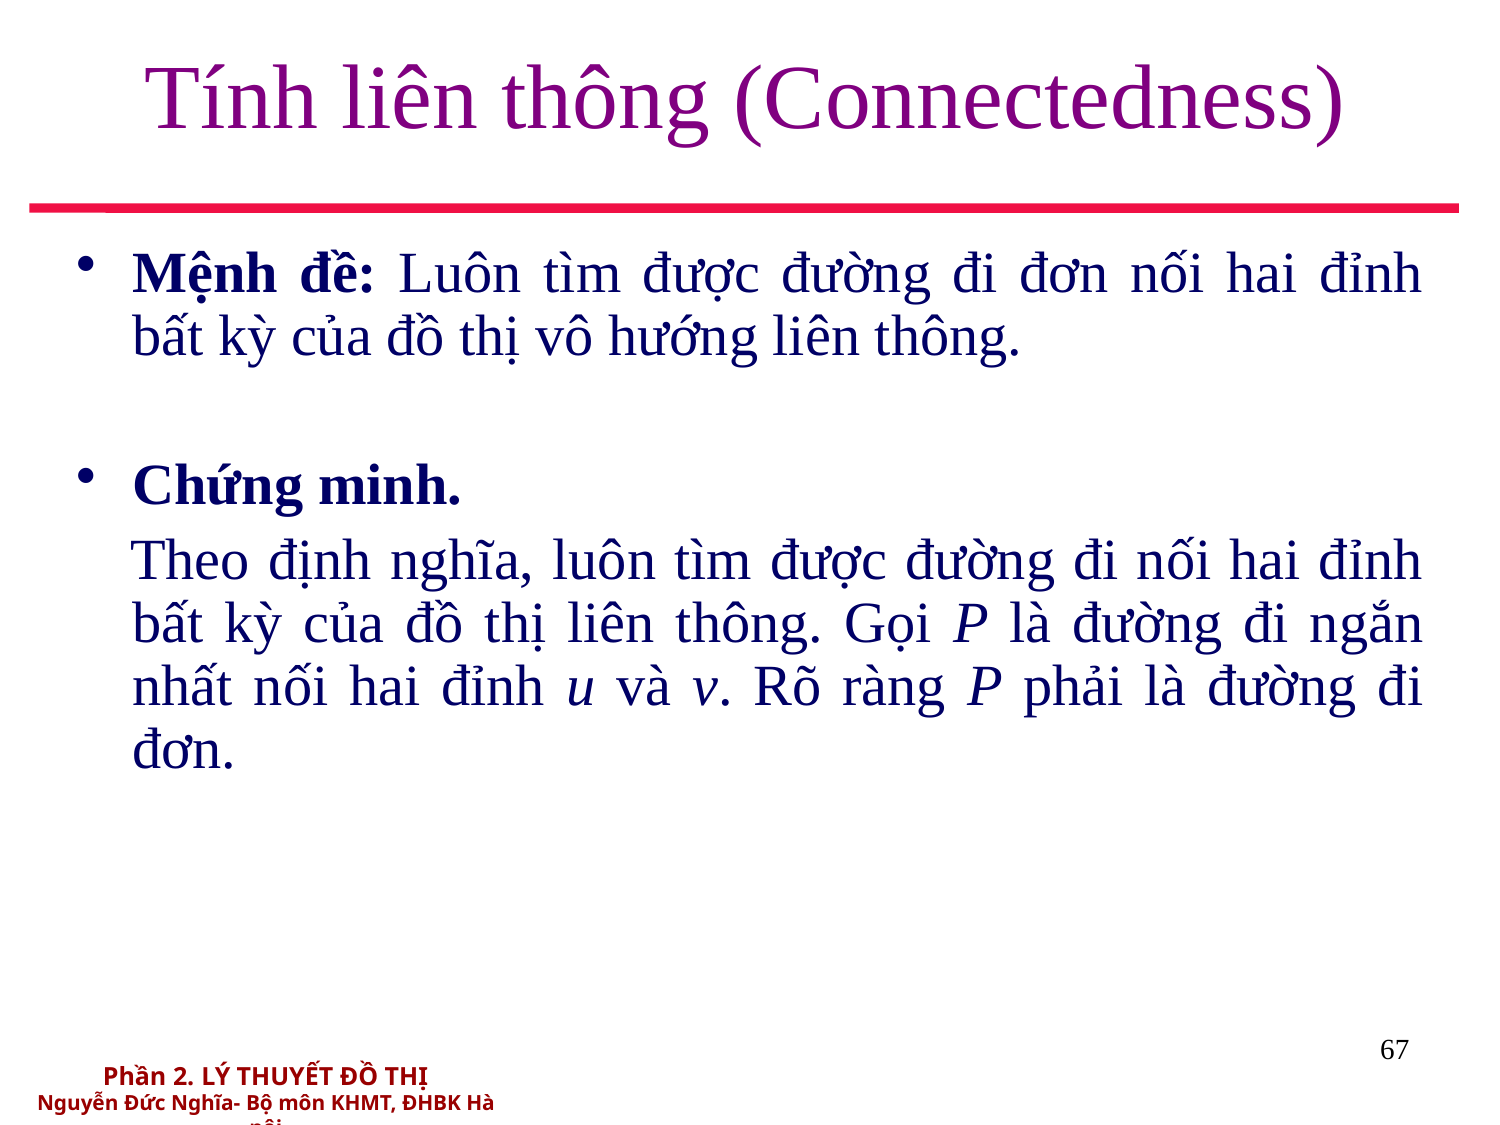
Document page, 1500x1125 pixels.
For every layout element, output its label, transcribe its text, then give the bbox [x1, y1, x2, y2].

list Mệnh đề: Luôn tìm được đường đi đơn nối hai đỉnh bất kỳ của đồ thị vô hướng liên thông. Chứng minh. Theo định nghĩa, luôn tìm được đường đi nối hai đỉnh bất kỳ của đồ thị liên thông. Gọi P là đường đi ngắn nhất nối hai đỉnh u và v. Rõ ràng P phải là đường đi đơn. [60, 234, 1440, 1036]
footer Phần 2. LÝ THUYẾT ĐỒ THỊ Nguyễn Đức Nghĩa- Bộ môn KHMT, ĐHBK Hà nội [17, 1052, 515, 1114]
title Tính liên thông (Connectedness) [29, 0, 1463, 185]
slide_number 67 [1074, 1036, 1425, 1102]
